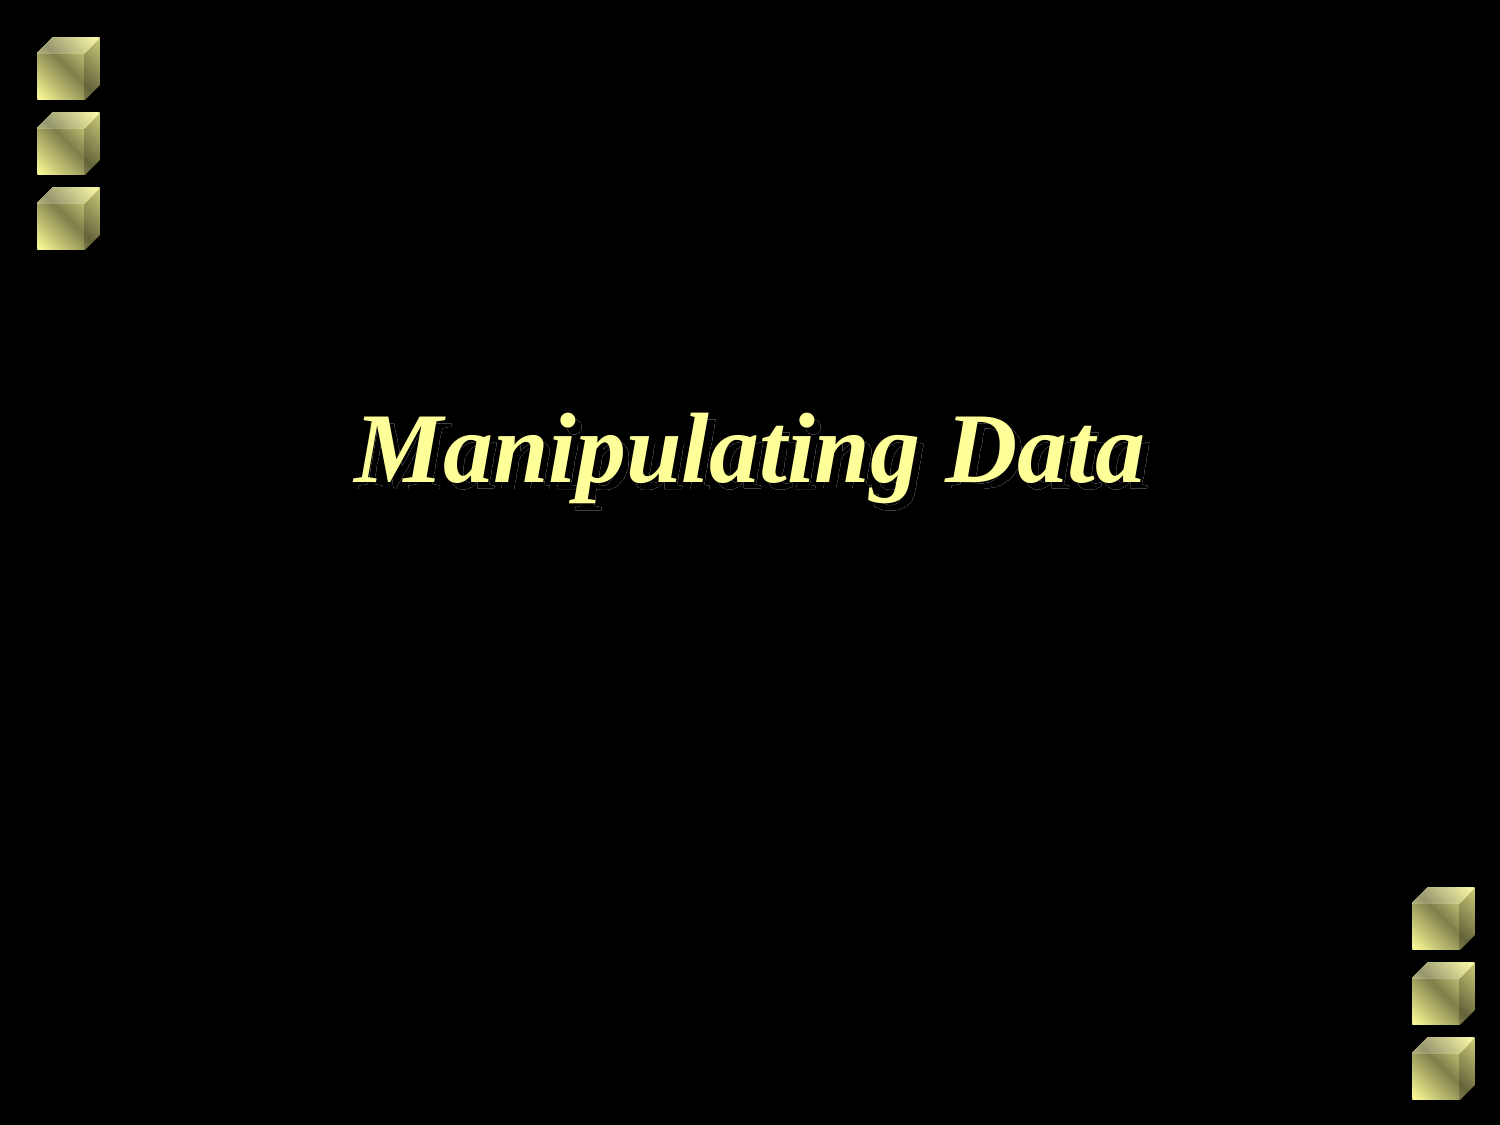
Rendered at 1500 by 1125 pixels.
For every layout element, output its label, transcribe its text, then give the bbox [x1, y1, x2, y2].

title Manipulating Data [112, 374, 1388, 563]
